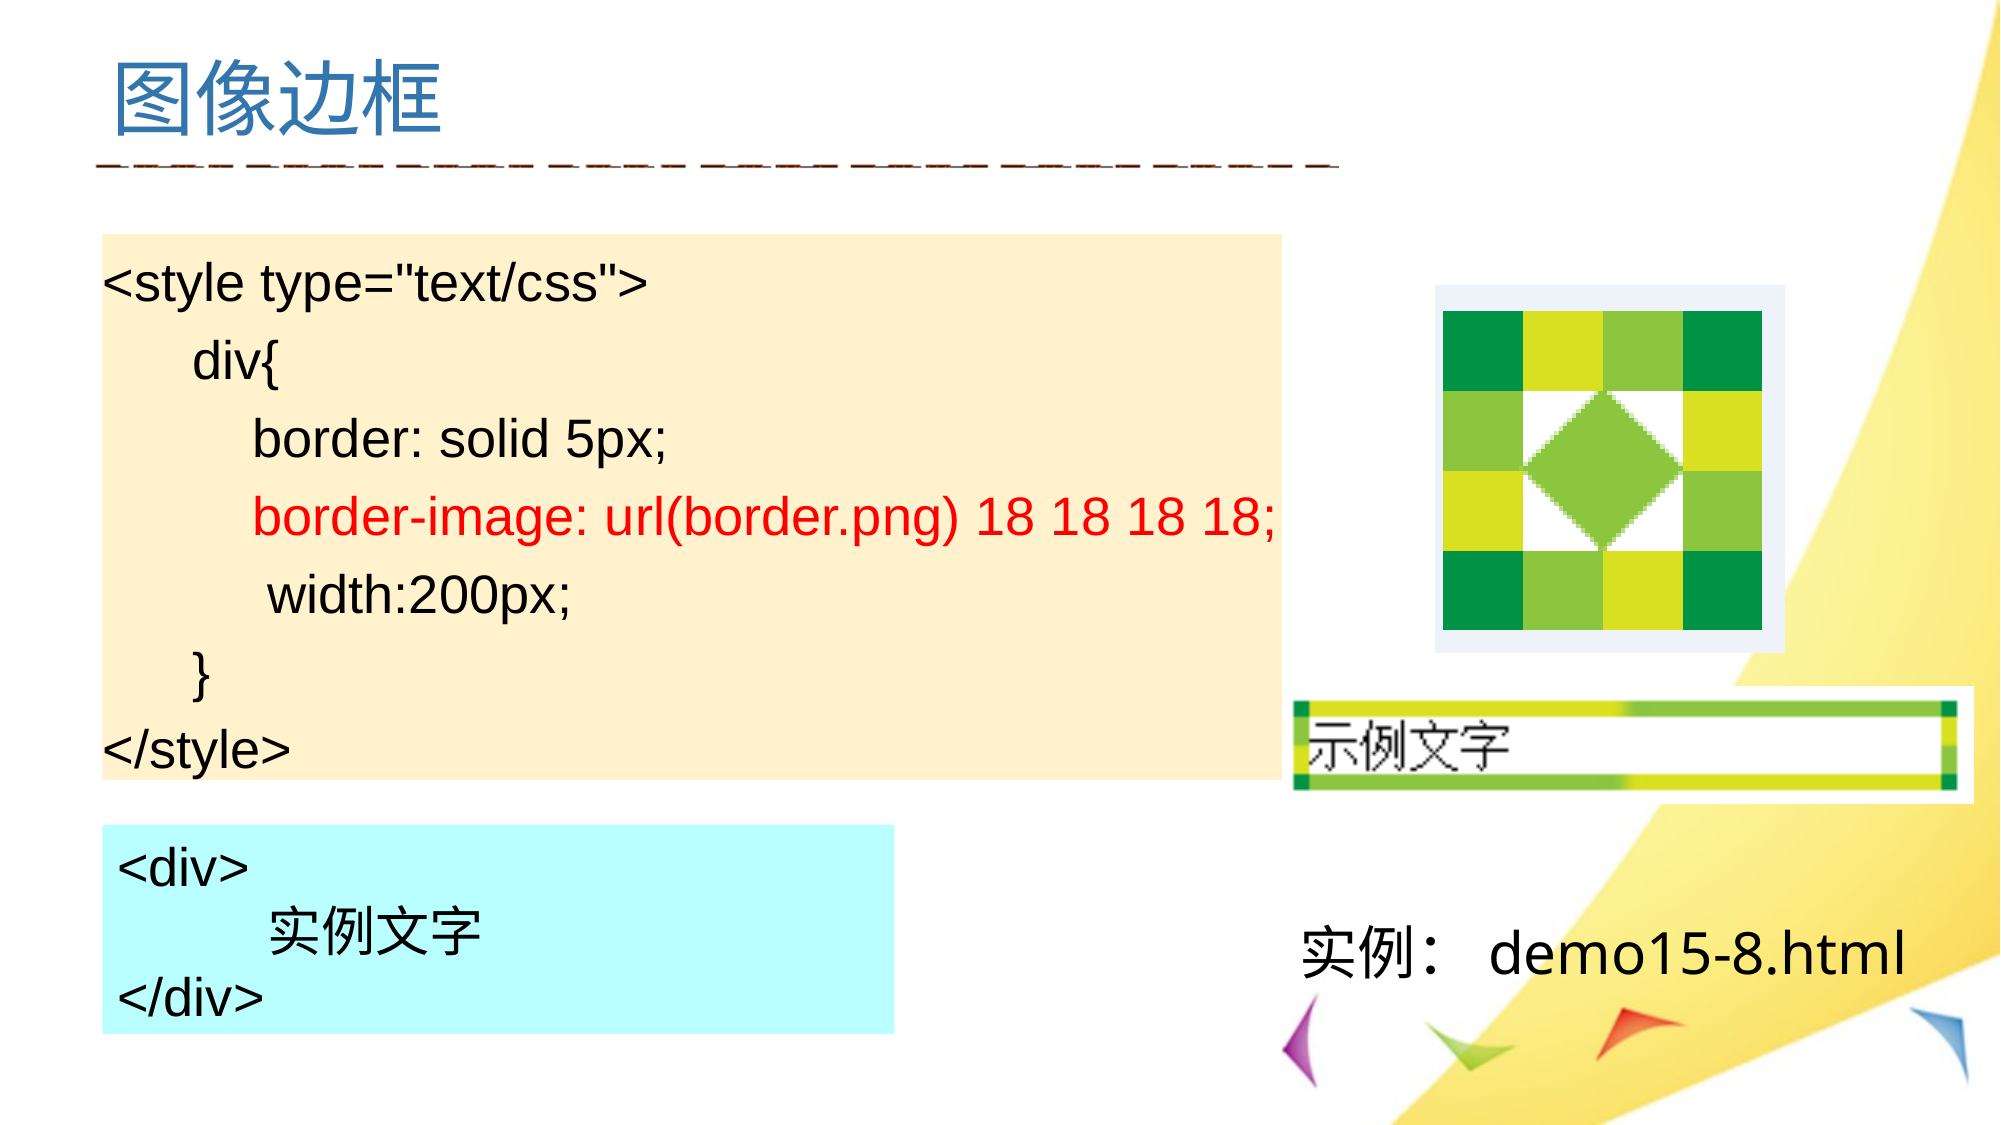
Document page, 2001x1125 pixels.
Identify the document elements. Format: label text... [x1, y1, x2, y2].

picture [88, 0, 2000, 1125]
text_box <style type="text/css"> div{ border: solid 5px; border-image: url(border.png) 18 18 18 18; width:200px; } </style> [102, 234, 1282, 780]
text_box <div> 实例文字 </div> [102, 824, 895, 1035]
text_box 实例：demo15-8.html [1284, 873, 1922, 994]
list 图像边框 [96, 38, 1441, 141]
